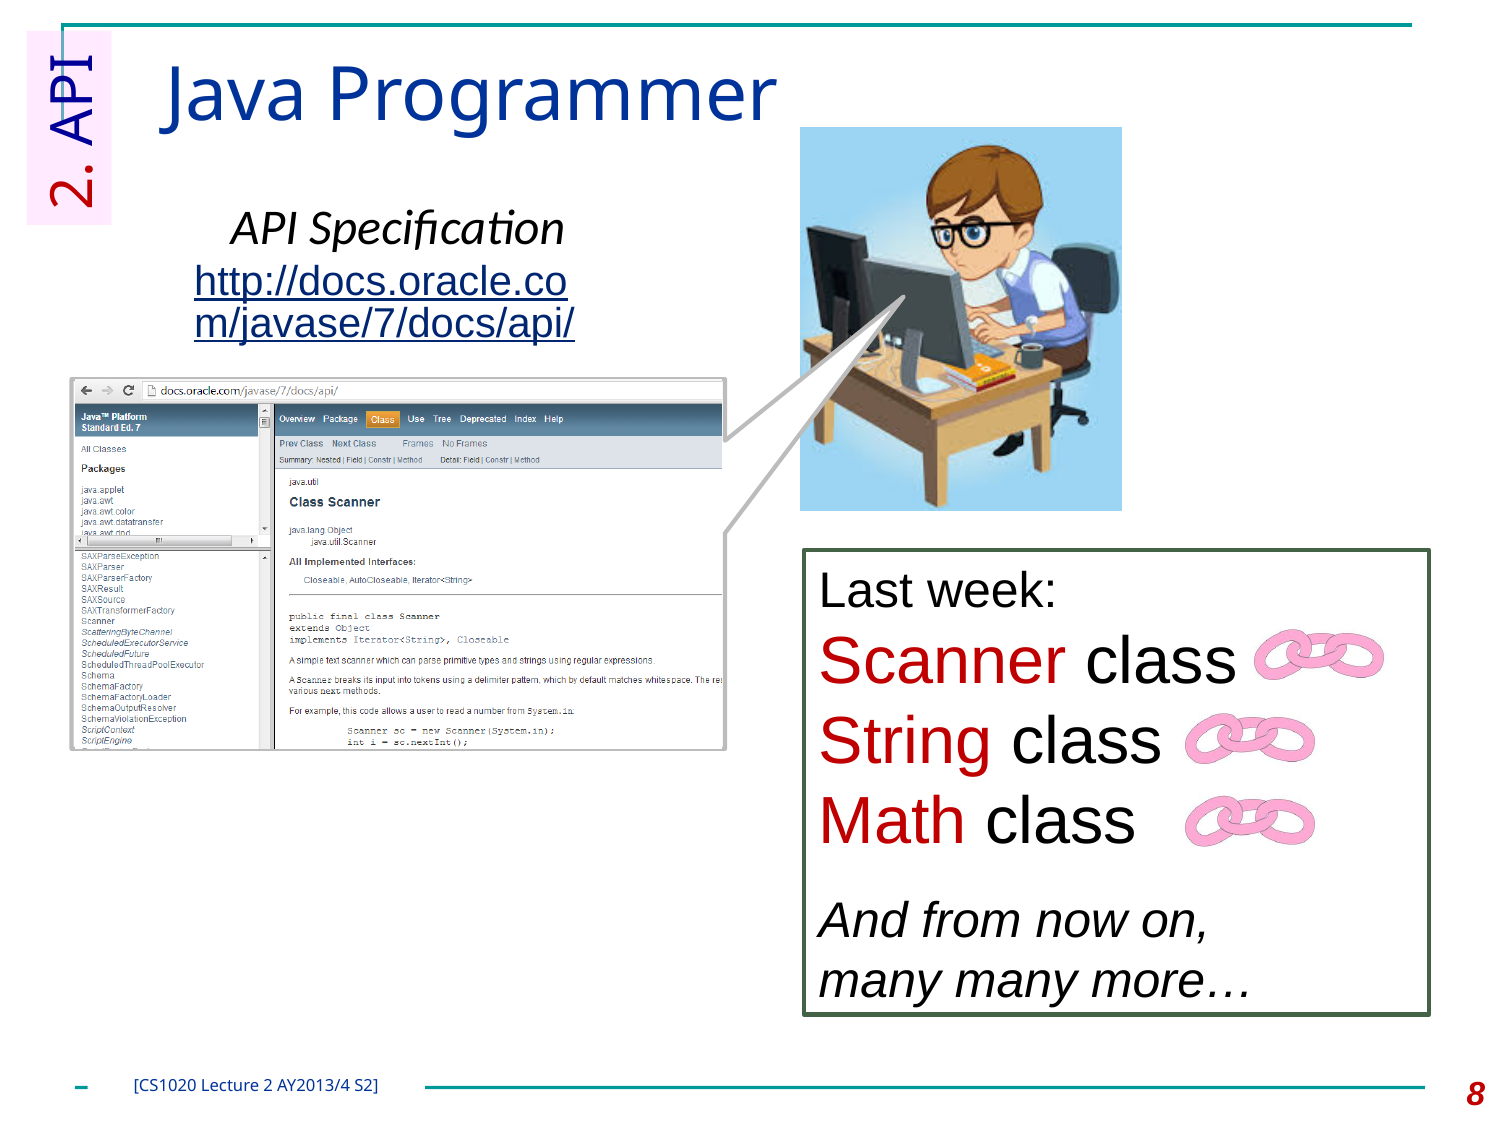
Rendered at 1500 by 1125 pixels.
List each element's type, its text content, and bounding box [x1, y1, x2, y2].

title Java Programmer [149, 37, 1426, 168]
picture [799, 127, 1123, 511]
picture [1180, 704, 1320, 765]
footer [CS1020 Lecture 2 AY2013/4 S2] [87, 1074, 426, 1101]
picture [1180, 787, 1320, 848]
picture [1249, 620, 1389, 681]
text_box Last week: Scanner class String class Math class And from now on, many many more… [802, 548, 1431, 1017]
slide_number 8 [1400, 1065, 1500, 1125]
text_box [71, 186, 726, 749]
text_box 2. API [26, 30, 112, 225]
